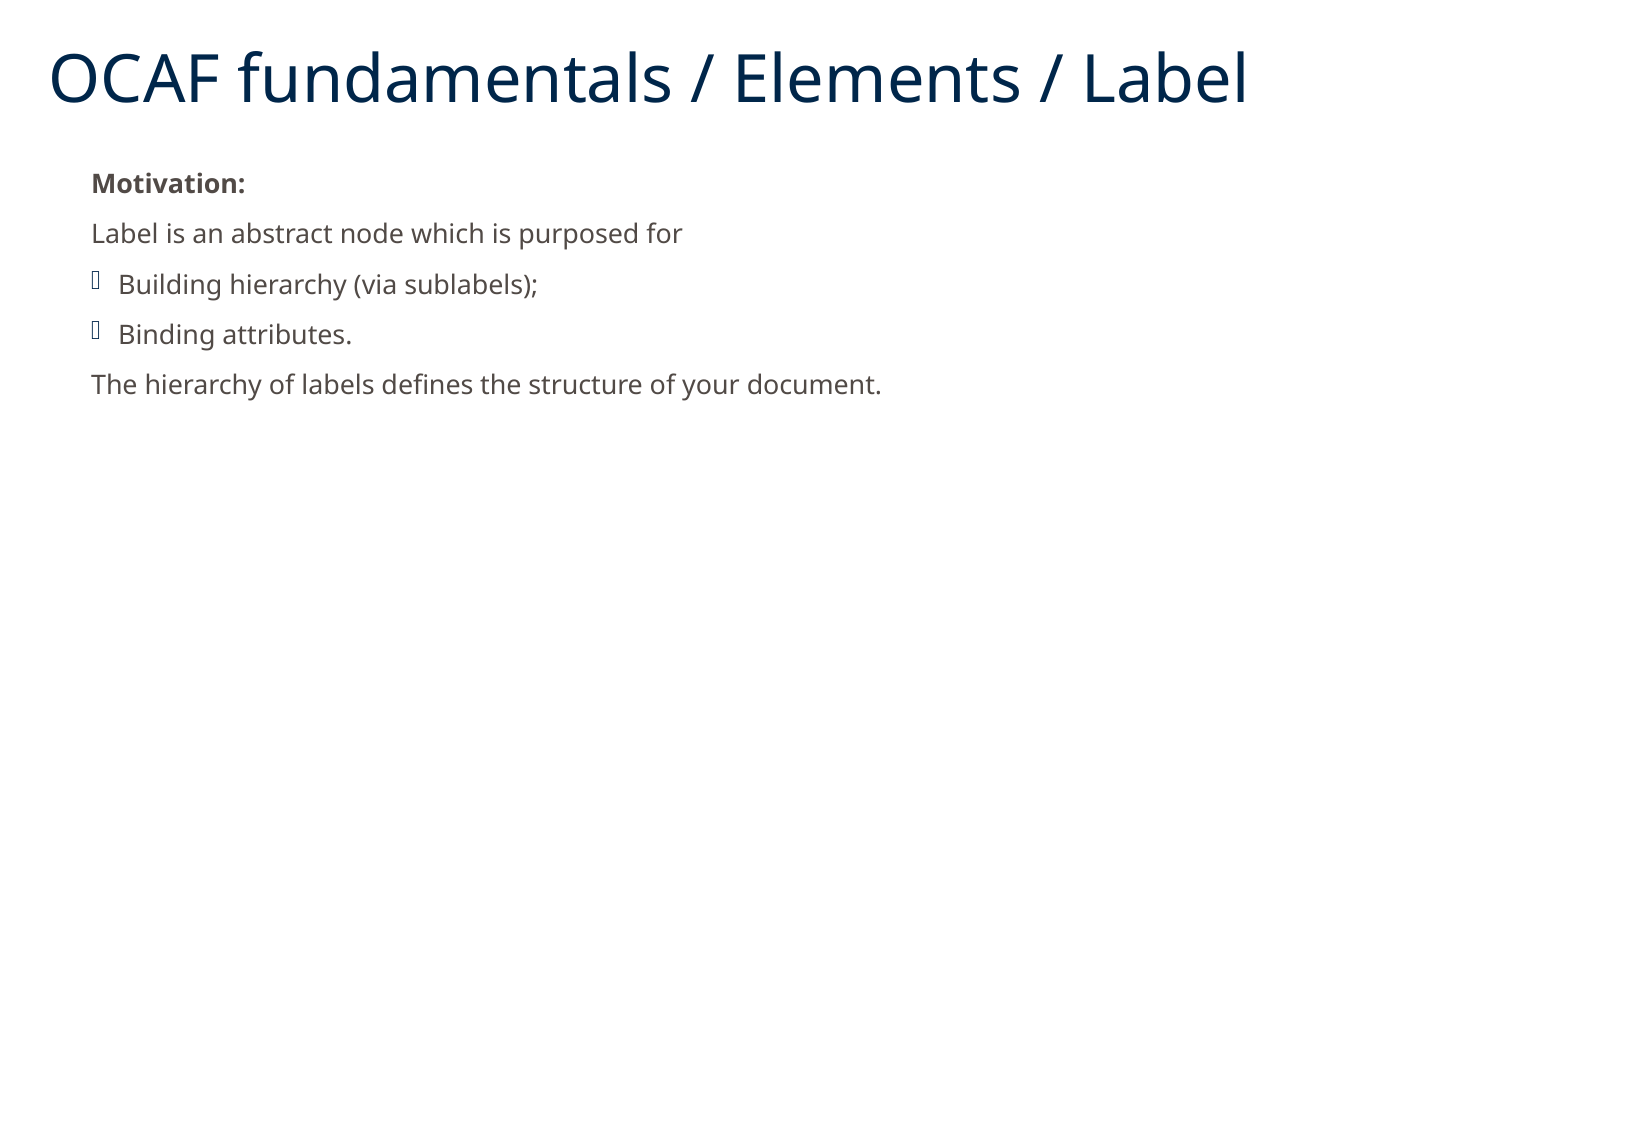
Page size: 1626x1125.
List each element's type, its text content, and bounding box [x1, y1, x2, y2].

title OCAF fundamentals / Elements / Label [0, 0, 1625, 165]
list Motivation: Label is an abstract node which is purposed for Building hierarchy (via sublabels); Binding attributes. The hierarchy of labels defines the structure of your document. Identification: A label has a certain persistent ID which is named Entry. Here is an example of entry: “1:2:1”. [73, 148, 1537, 563]
